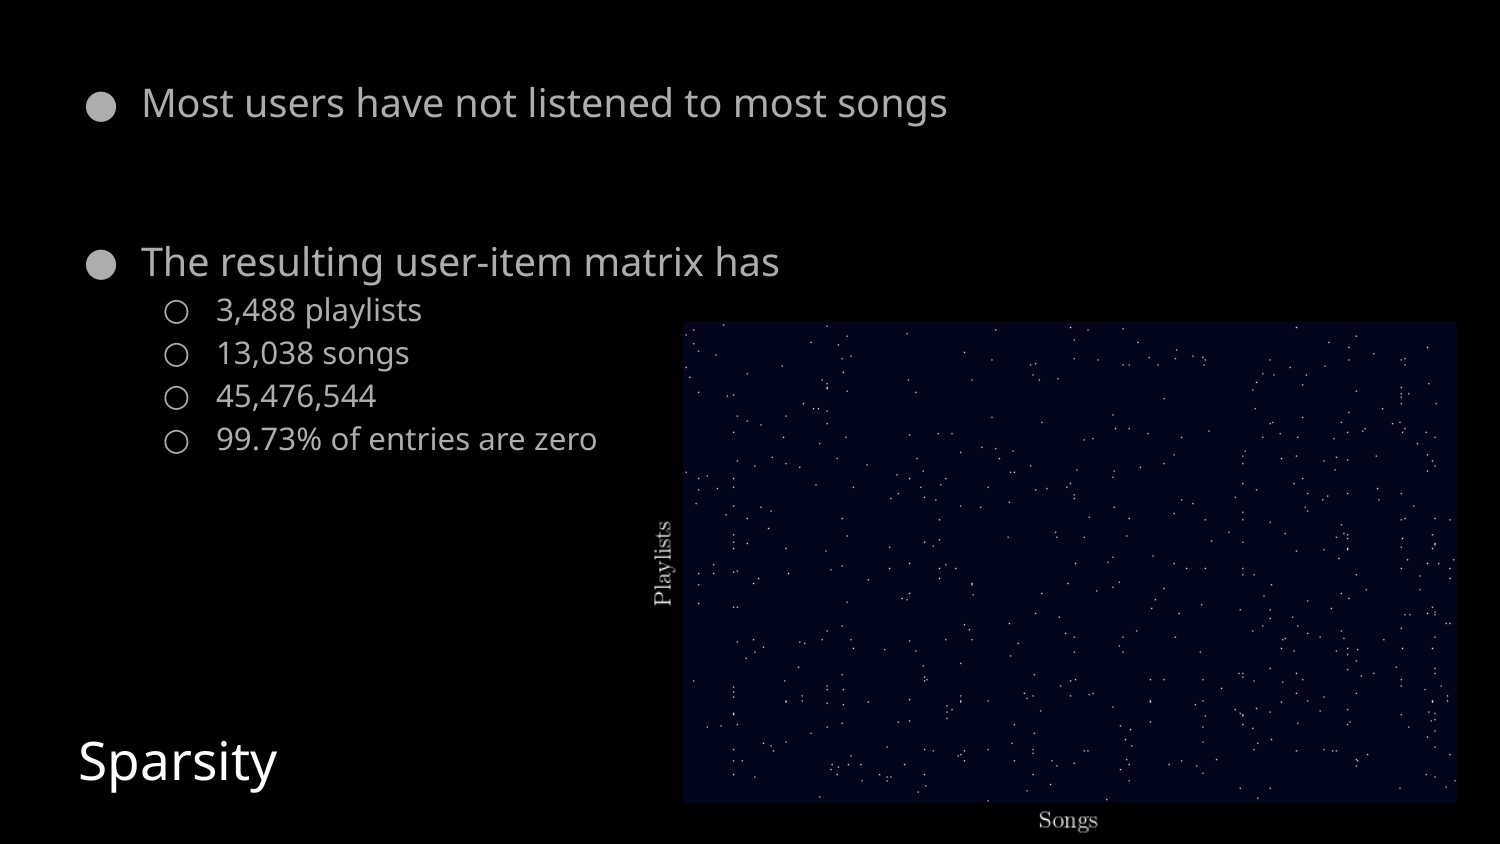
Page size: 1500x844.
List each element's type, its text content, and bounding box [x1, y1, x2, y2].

picture [642, 302, 1500, 844]
title Sparsity [63, 712, 341, 807]
list Most users have not listened to most songs The resulting user-item matrix has 3,488 playlists 13,038 songs 45,476,544 99.73% of entries are zero [51, 55, 1432, 617]
